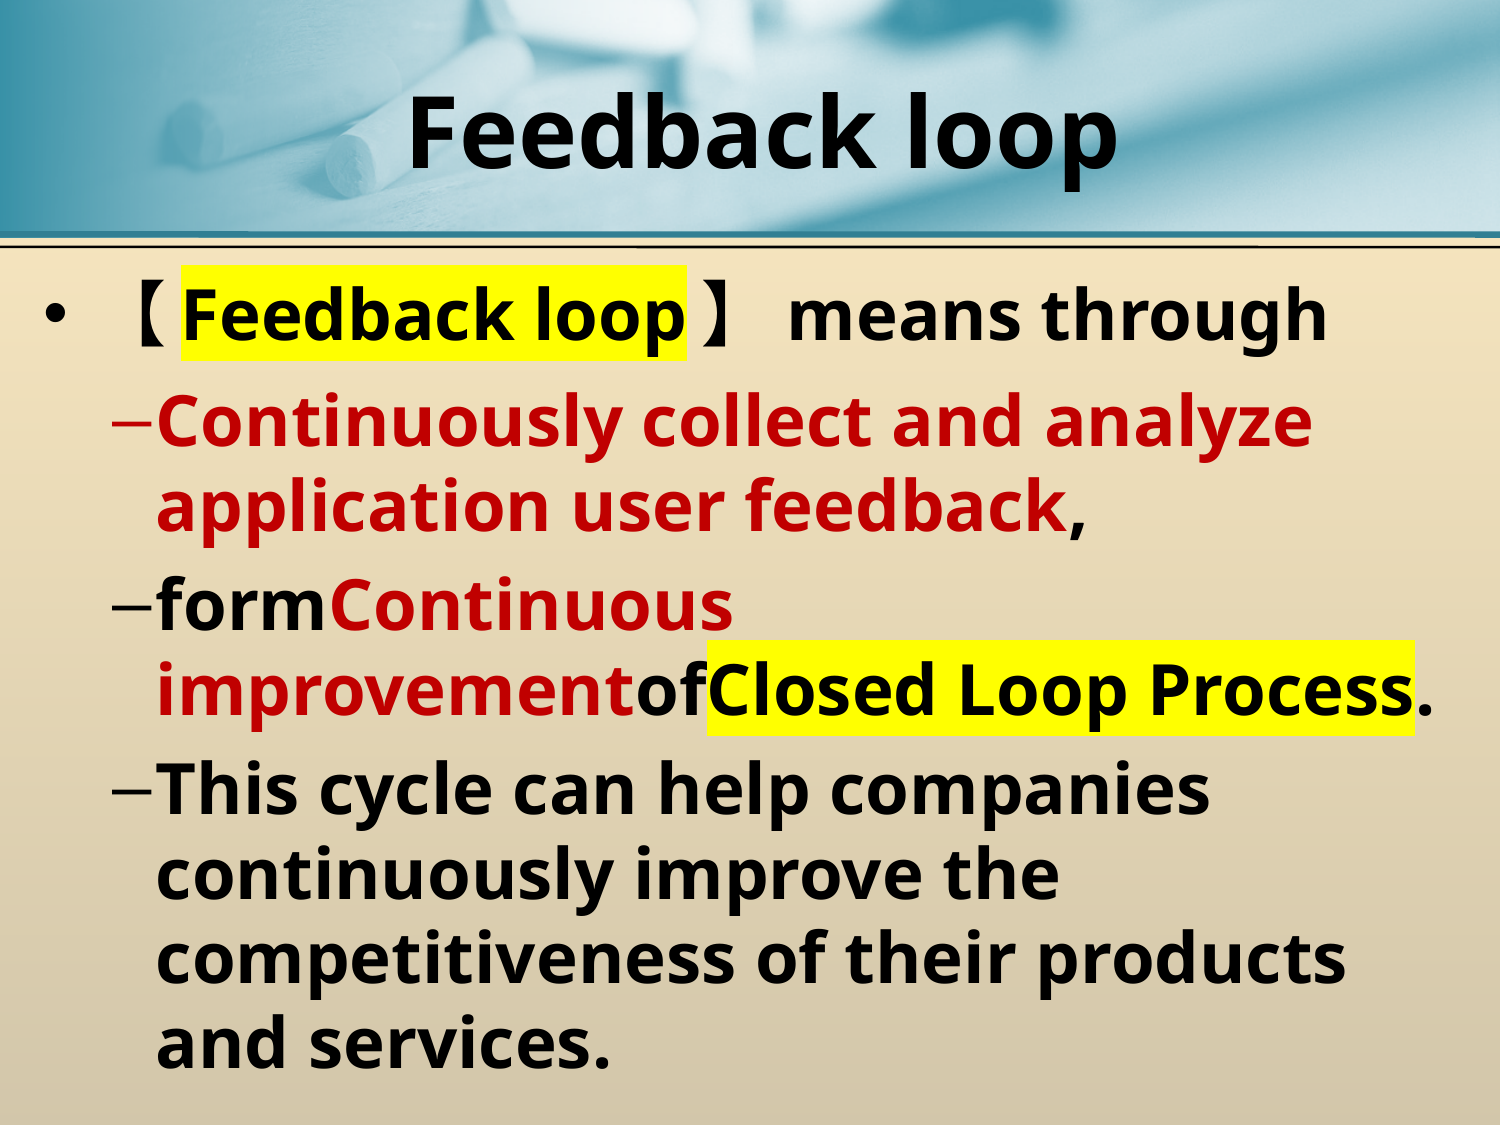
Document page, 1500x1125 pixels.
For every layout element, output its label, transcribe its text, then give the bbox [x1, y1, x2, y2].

title Feedback loop [45, 24, 1481, 233]
list 【Feedback loop】means through Continuously collect and analyze application user feedback, formContinuous improvementofClosed Loop Process. This cycle can help companies continuously improve the competitiveness of their products and services. [29, 262, 1481, 1103]
